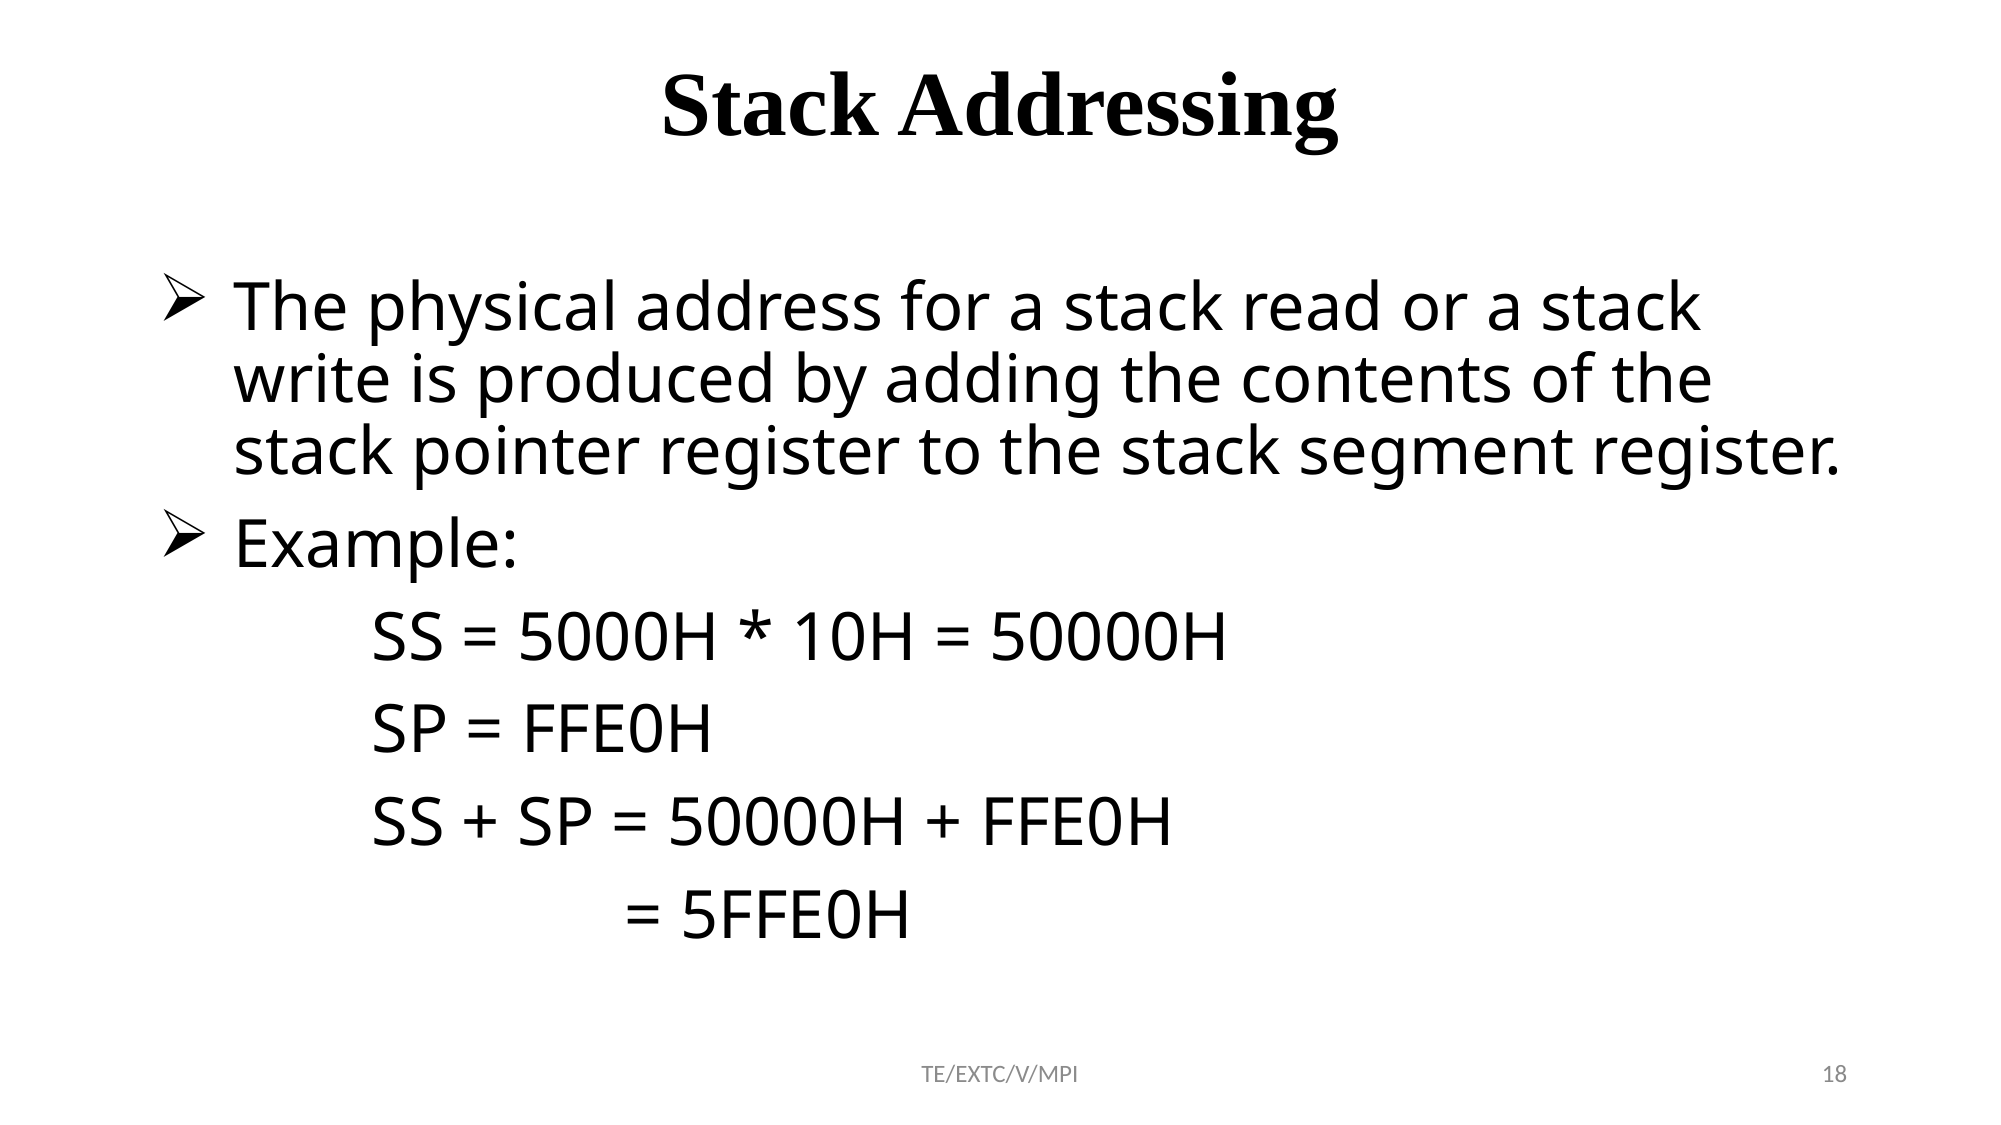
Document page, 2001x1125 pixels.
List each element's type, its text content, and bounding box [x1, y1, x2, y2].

list The physical address for a stack read or a stack write is produced by adding the contents of the stack pointer register to the stack segment register. Example: SS = 5000H * 10H = 50000H SP = FFE0H SS + SP = 50000H + FFE0H = 5FFE0H [137, 265, 1863, 980]
footer TE/EXTC/V/MPI [662, 1042, 1338, 1103]
slide_number 18 [1412, 1042, 1863, 1103]
title Stack Addressing [137, 42, 1863, 169]
